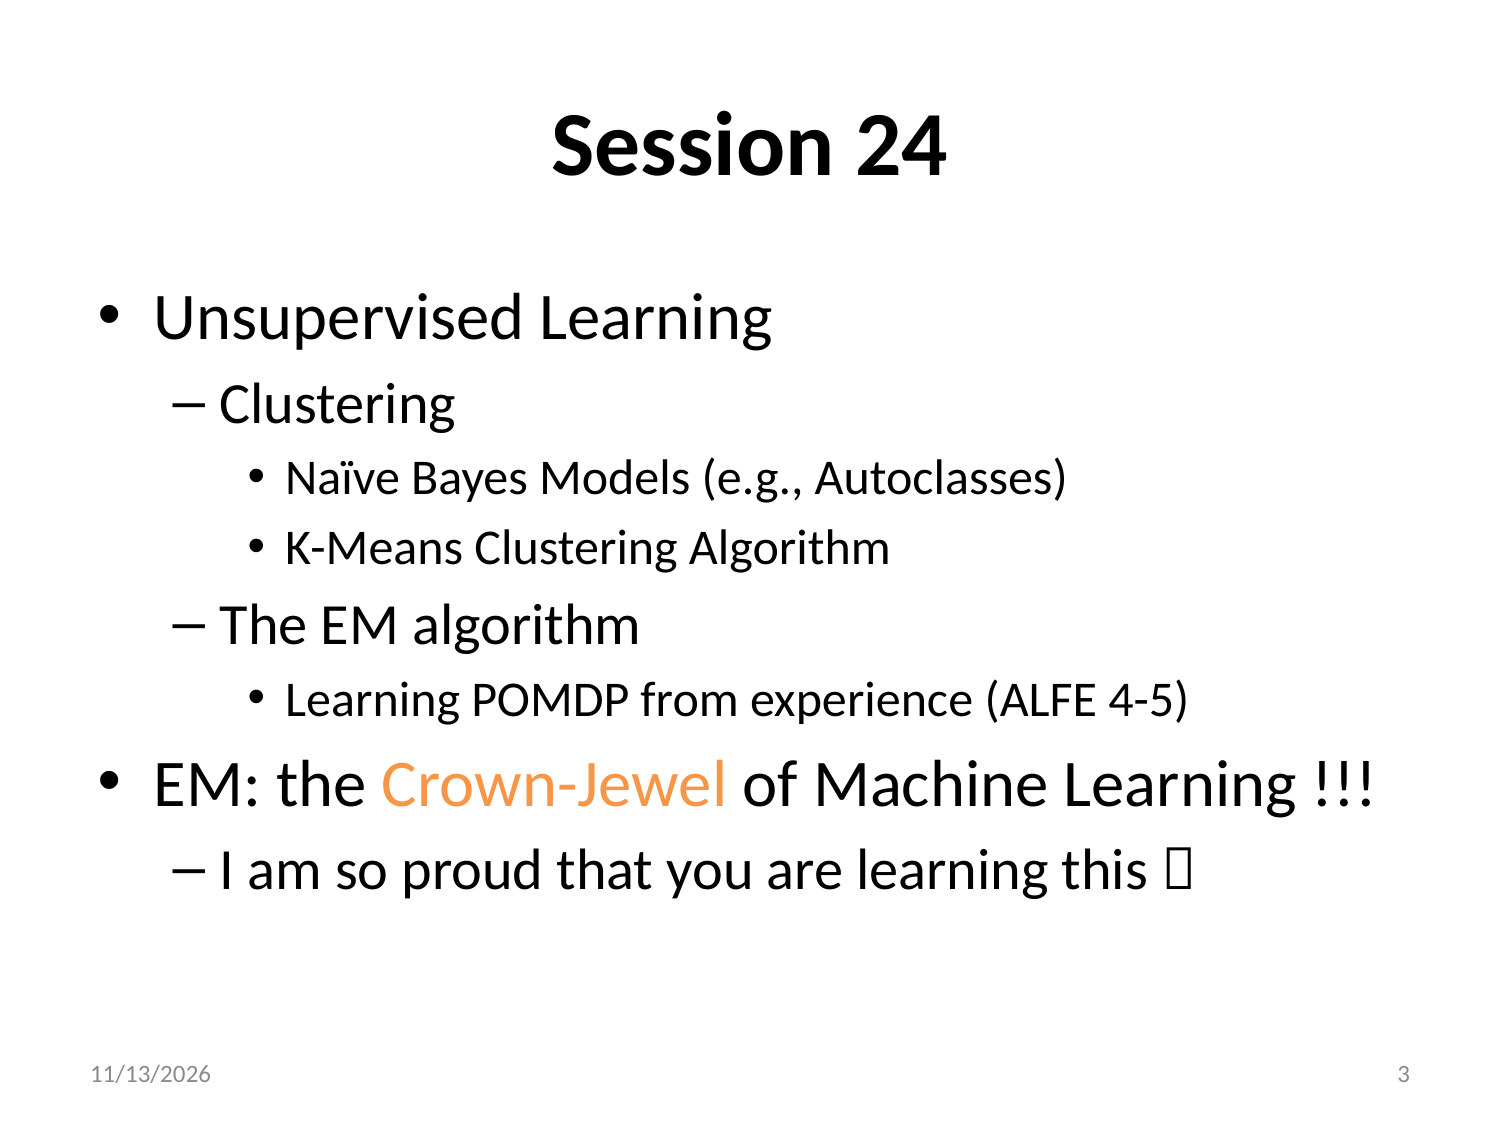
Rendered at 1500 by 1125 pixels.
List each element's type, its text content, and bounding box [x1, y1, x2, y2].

title Session 24 [75, 45, 1425, 233]
list Unsupervised Learning Clustering Naïve Bayes Models (e.g., Autoclasses) K-Means Clustering Algorithm The EM algorithm Learning POMDP from experience (ALFE 4-5) EM: the Crown-Jewel of Machine Learning !!! I am so proud that you are learning this  [82, 265, 1425, 1009]
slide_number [75, 1042, 425, 1103]
slide_number 3 [1074, 1042, 1425, 1103]
